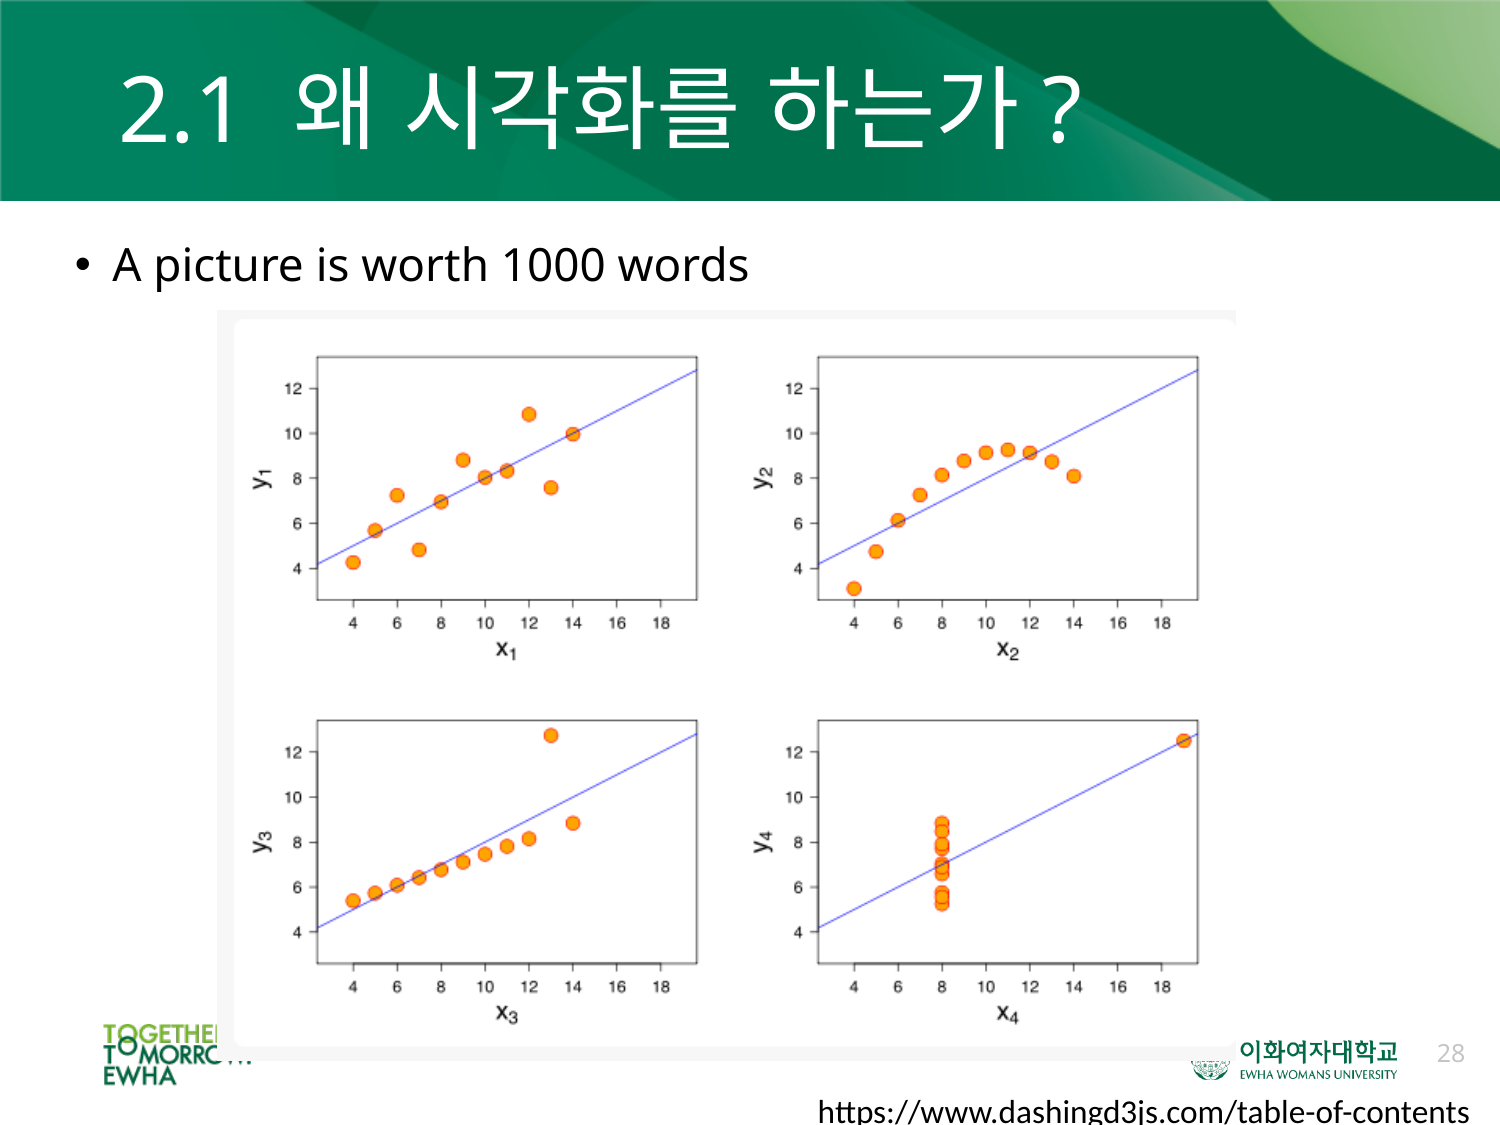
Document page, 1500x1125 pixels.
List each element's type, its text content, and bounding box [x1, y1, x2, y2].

picture [0, 0, 1500, 201]
picture [103, 310, 1236, 1087]
title 2.1 왜 시각화를 하는가? [103, 4, 1397, 217]
slide_number 28 [1142, 1024, 1481, 1082]
text_box https://www.dashingd3js.com/table-of-contents [802, 1082, 1500, 1125]
list A picture is worth 1000 words [59, 217, 1481, 1003]
